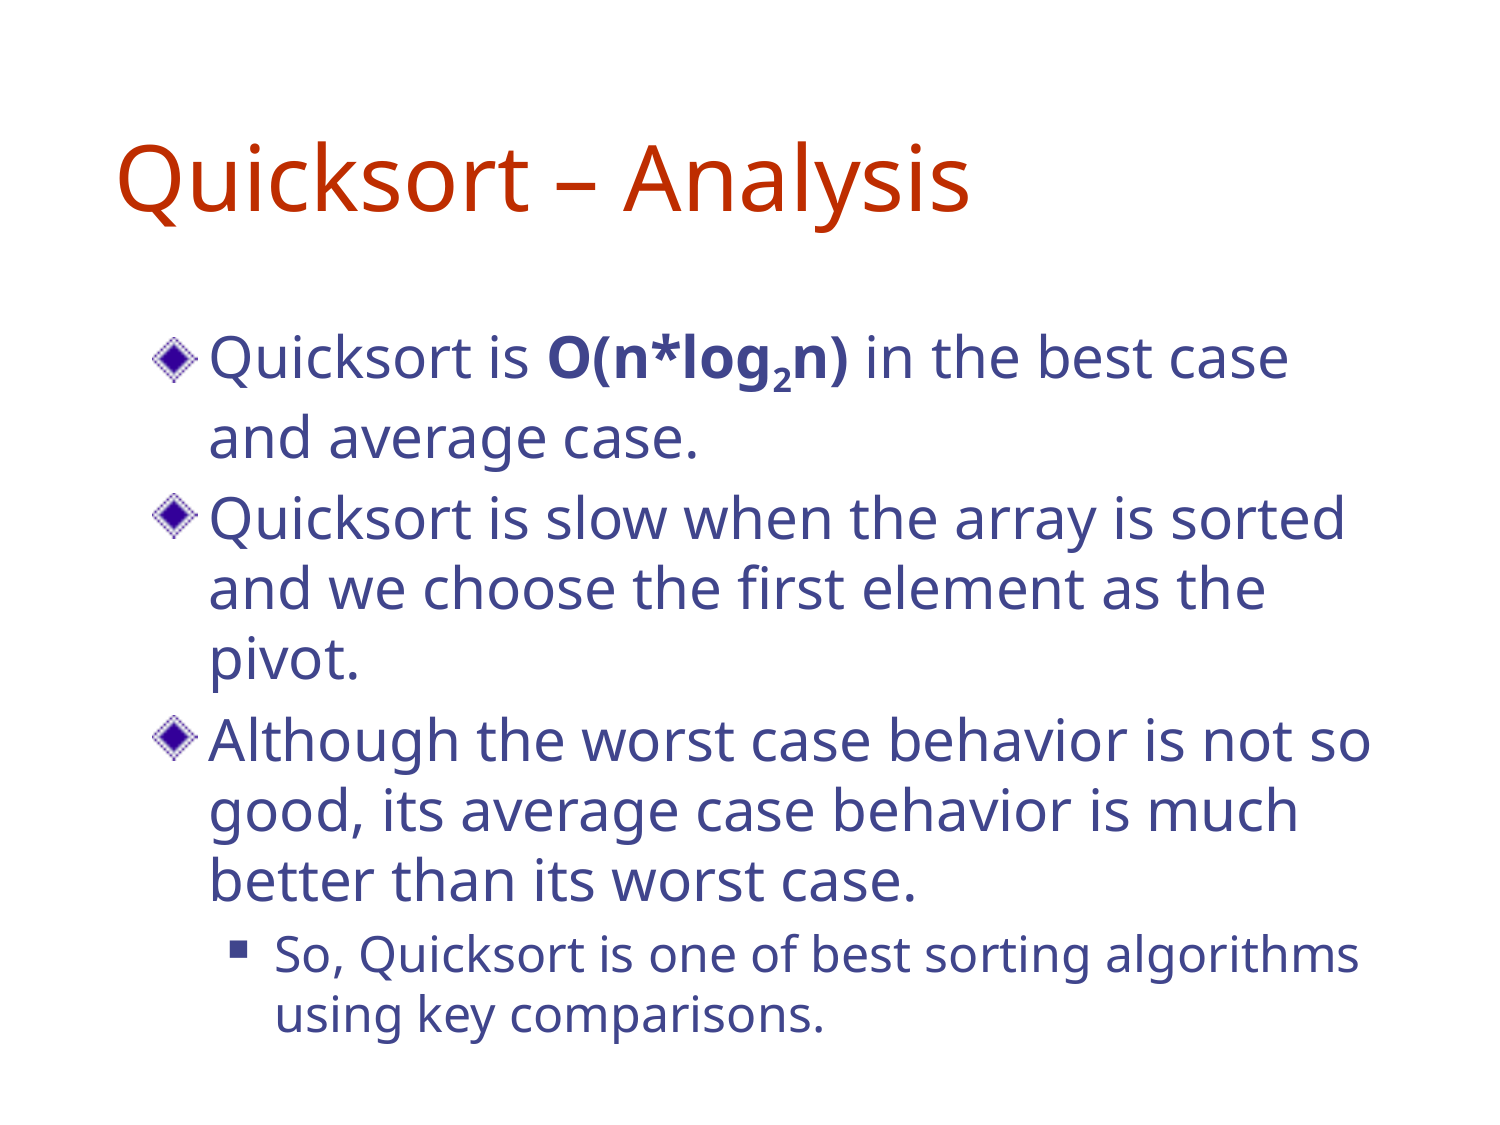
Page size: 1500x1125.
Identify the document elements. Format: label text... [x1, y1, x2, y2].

picture [152, 715, 198, 761]
picture [152, 493, 198, 539]
picture [152, 337, 198, 383]
title Quicksort – Analysis [99, 49, 1376, 238]
list Quicksort is O(n*log2n) in the best case and average case. Quicksort is slow when the array is sorted and we choose the first element as the pivot. Although the worst case behavior is not so good, its average case behavior is much better than its worst case. So, Quicksort is one of best sorting algorithms using key comparisons. [137, 312, 1413, 988]
